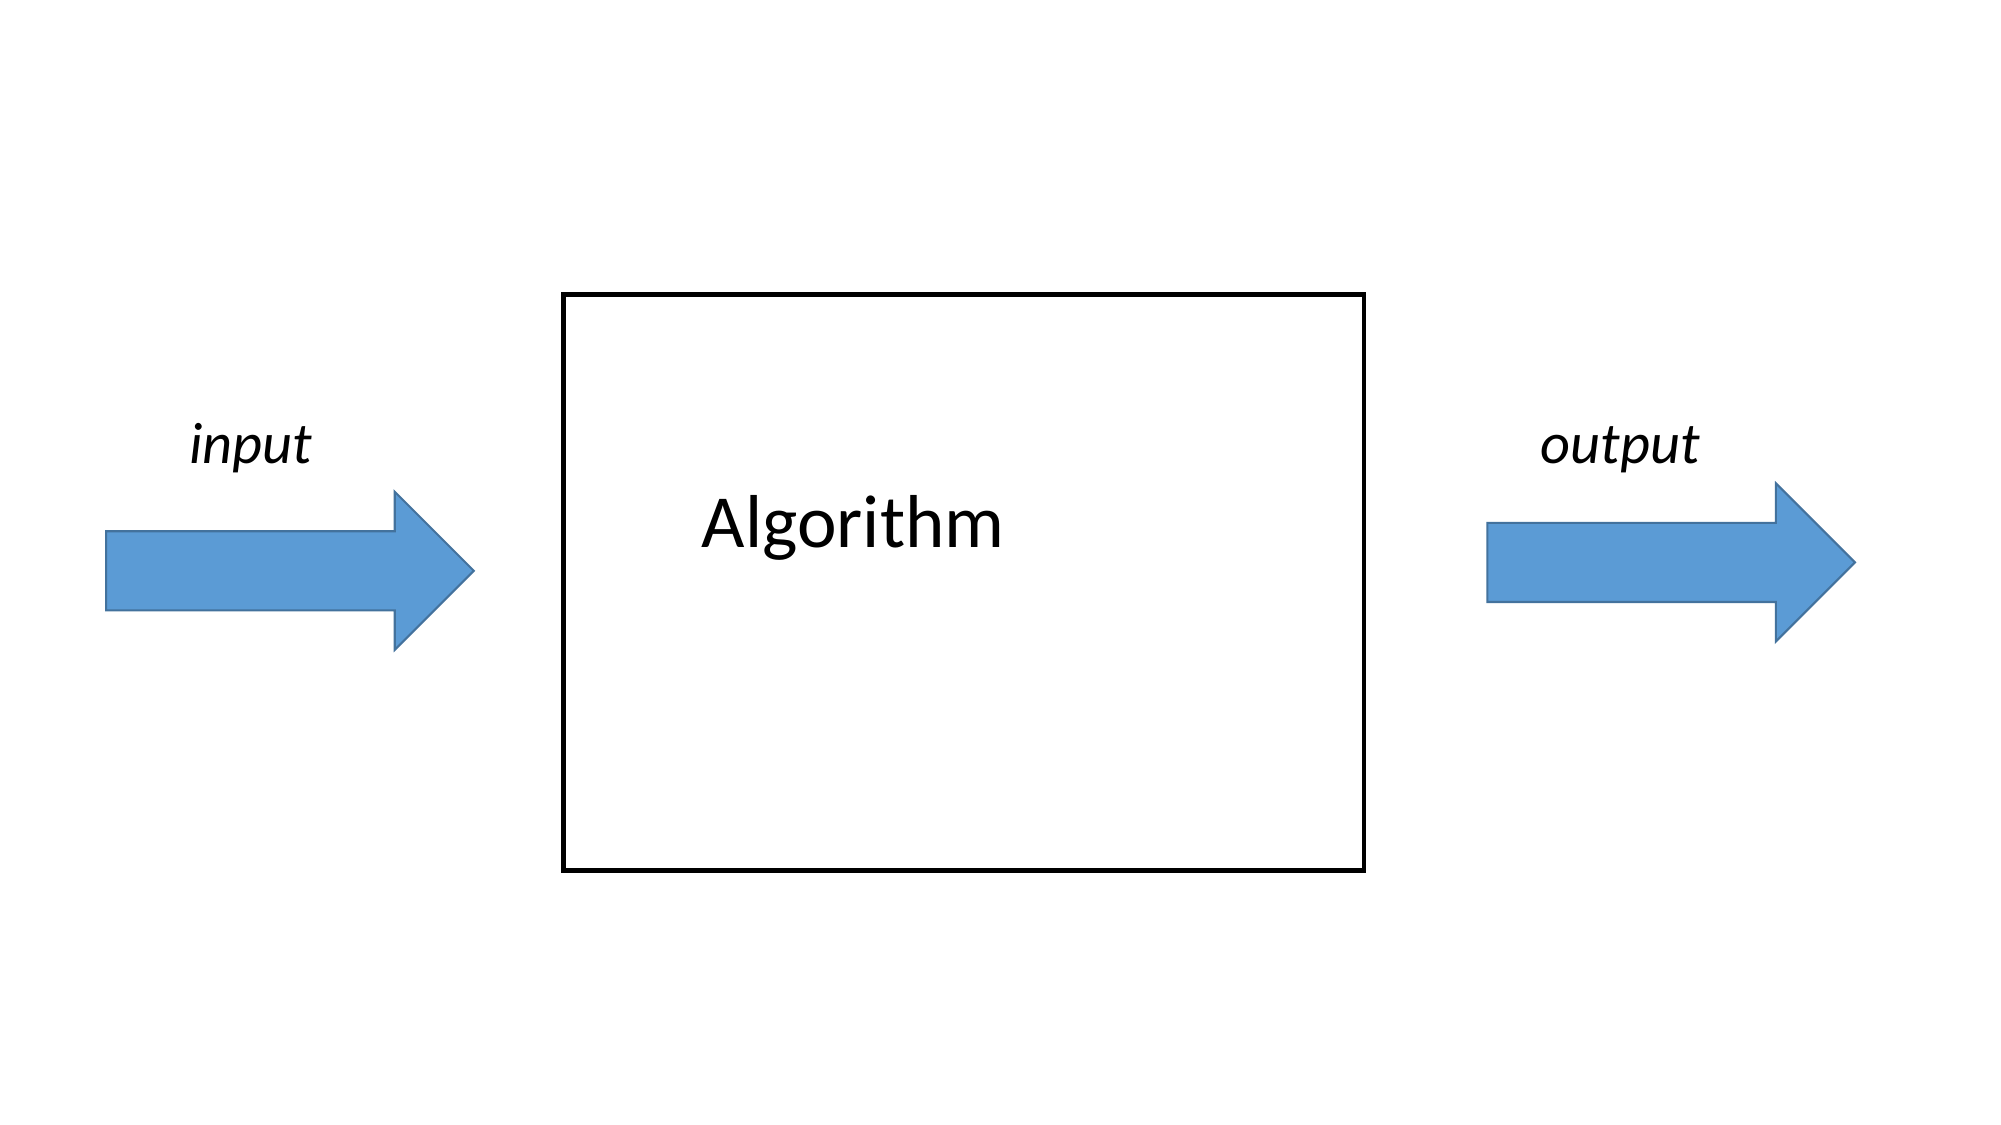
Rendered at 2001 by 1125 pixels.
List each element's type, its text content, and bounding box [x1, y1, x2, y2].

text_box Algorithm [686, 465, 1047, 570]
text_box input [175, 397, 393, 483]
text_box [562, 293, 1365, 871]
text_box [105, 489, 476, 653]
text_box output [1525, 397, 1744, 483]
text_box [1486, 480, 1857, 645]
